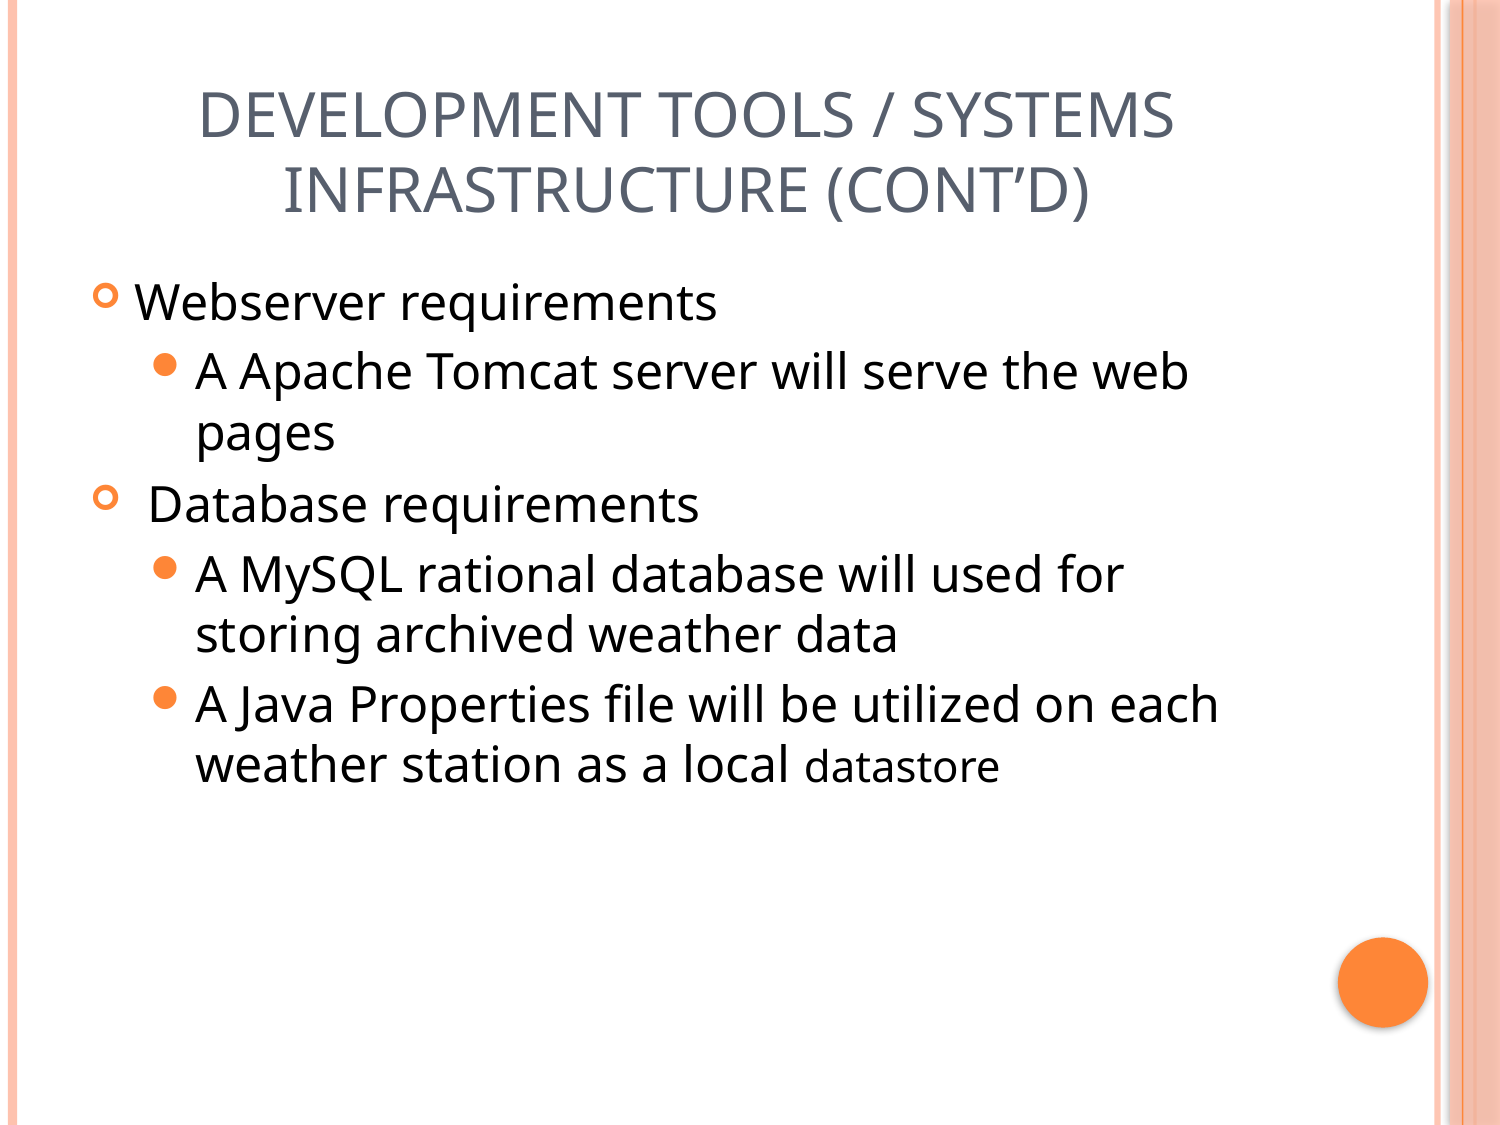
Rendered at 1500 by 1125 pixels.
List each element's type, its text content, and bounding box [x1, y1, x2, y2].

title Development Tools / Systems Infrastructure (cont’d) [75, 45, 1300, 233]
list Webserver requirements A Apache Tomcat server will serve the web pages Database requirements A MySQL rational database will used for storing archived weather data A Java Properties file will be utilized on each weather station as a local datastore [74, 262, 1301, 1063]
